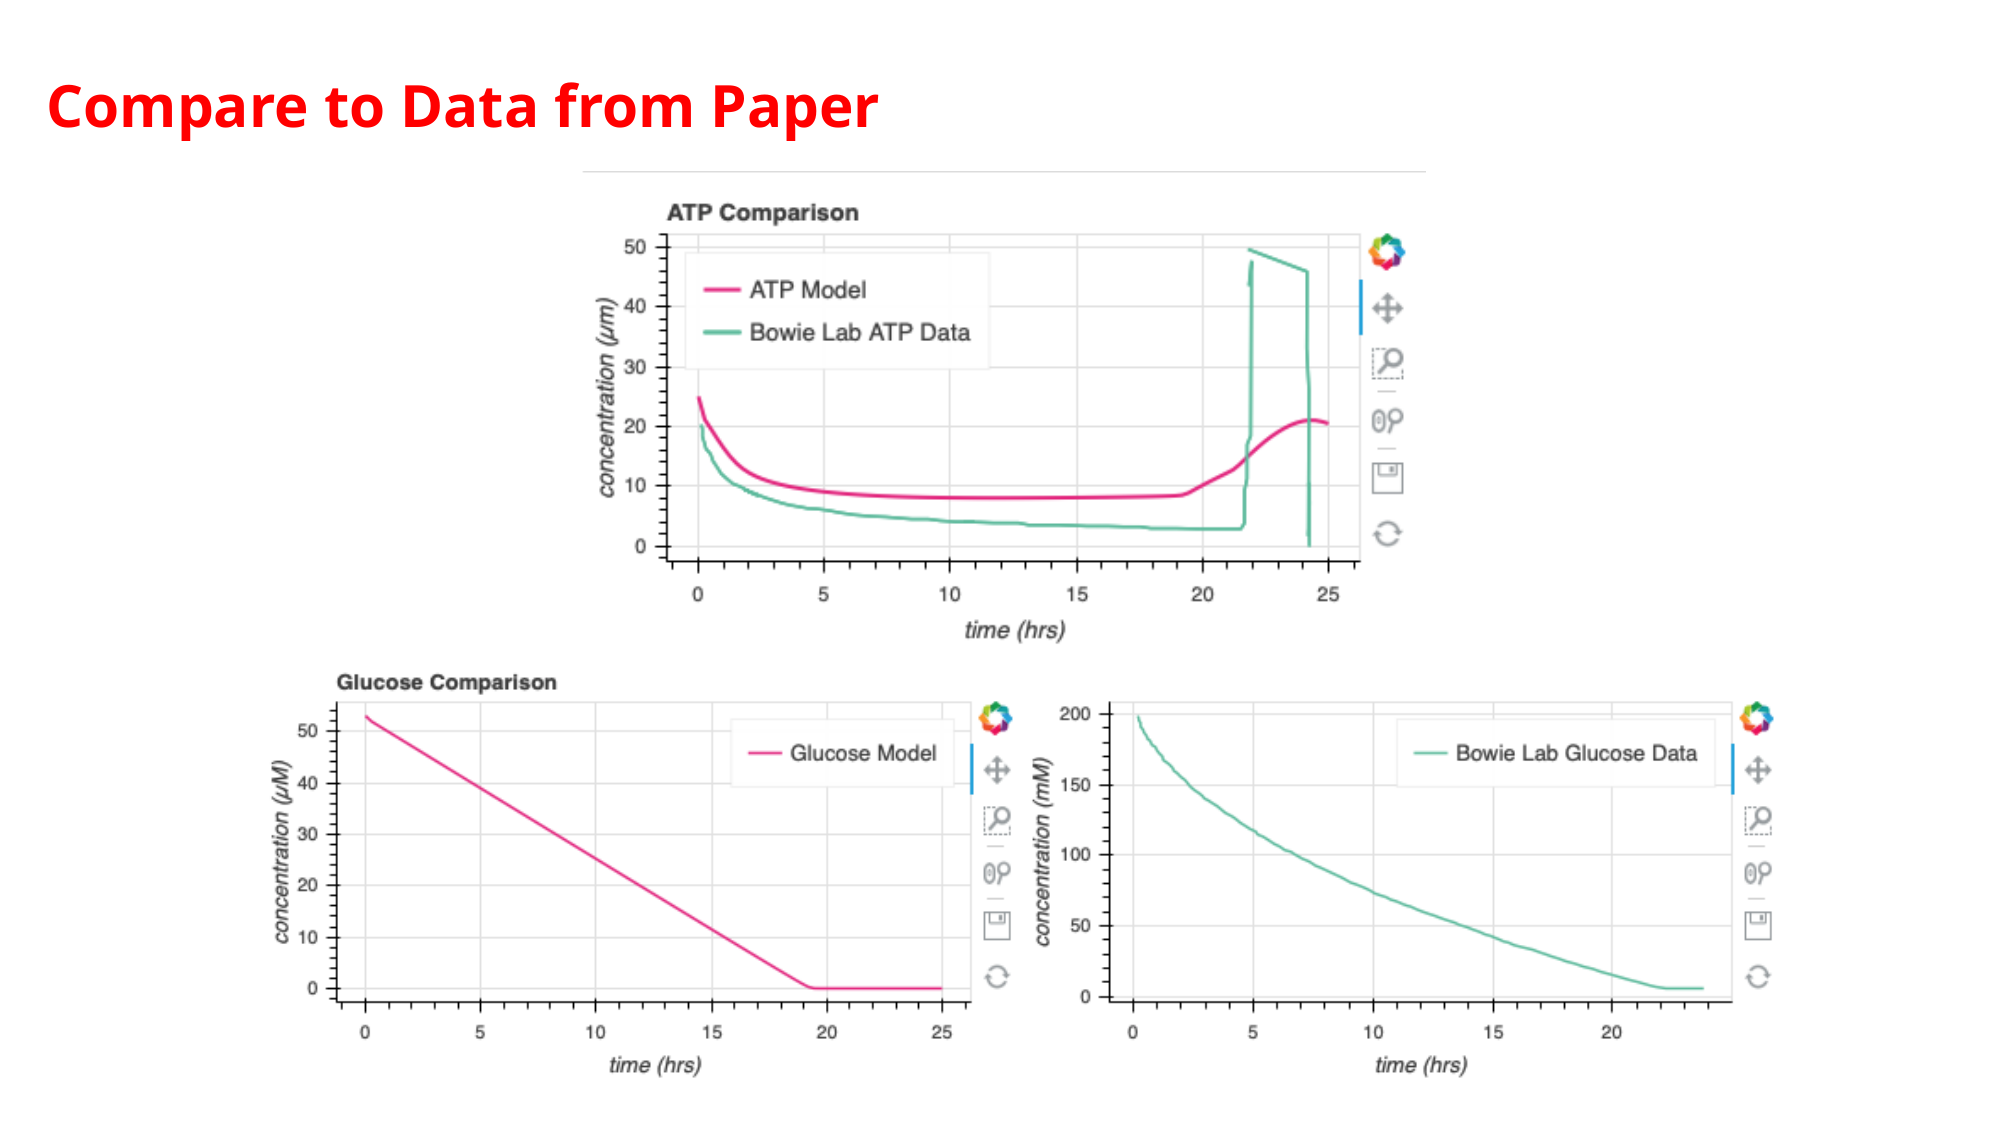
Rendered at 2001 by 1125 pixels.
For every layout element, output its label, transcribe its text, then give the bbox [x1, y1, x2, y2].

picture [250, 171, 1838, 1088]
title Compare to Data from Paper [31, 0, 1757, 218]
